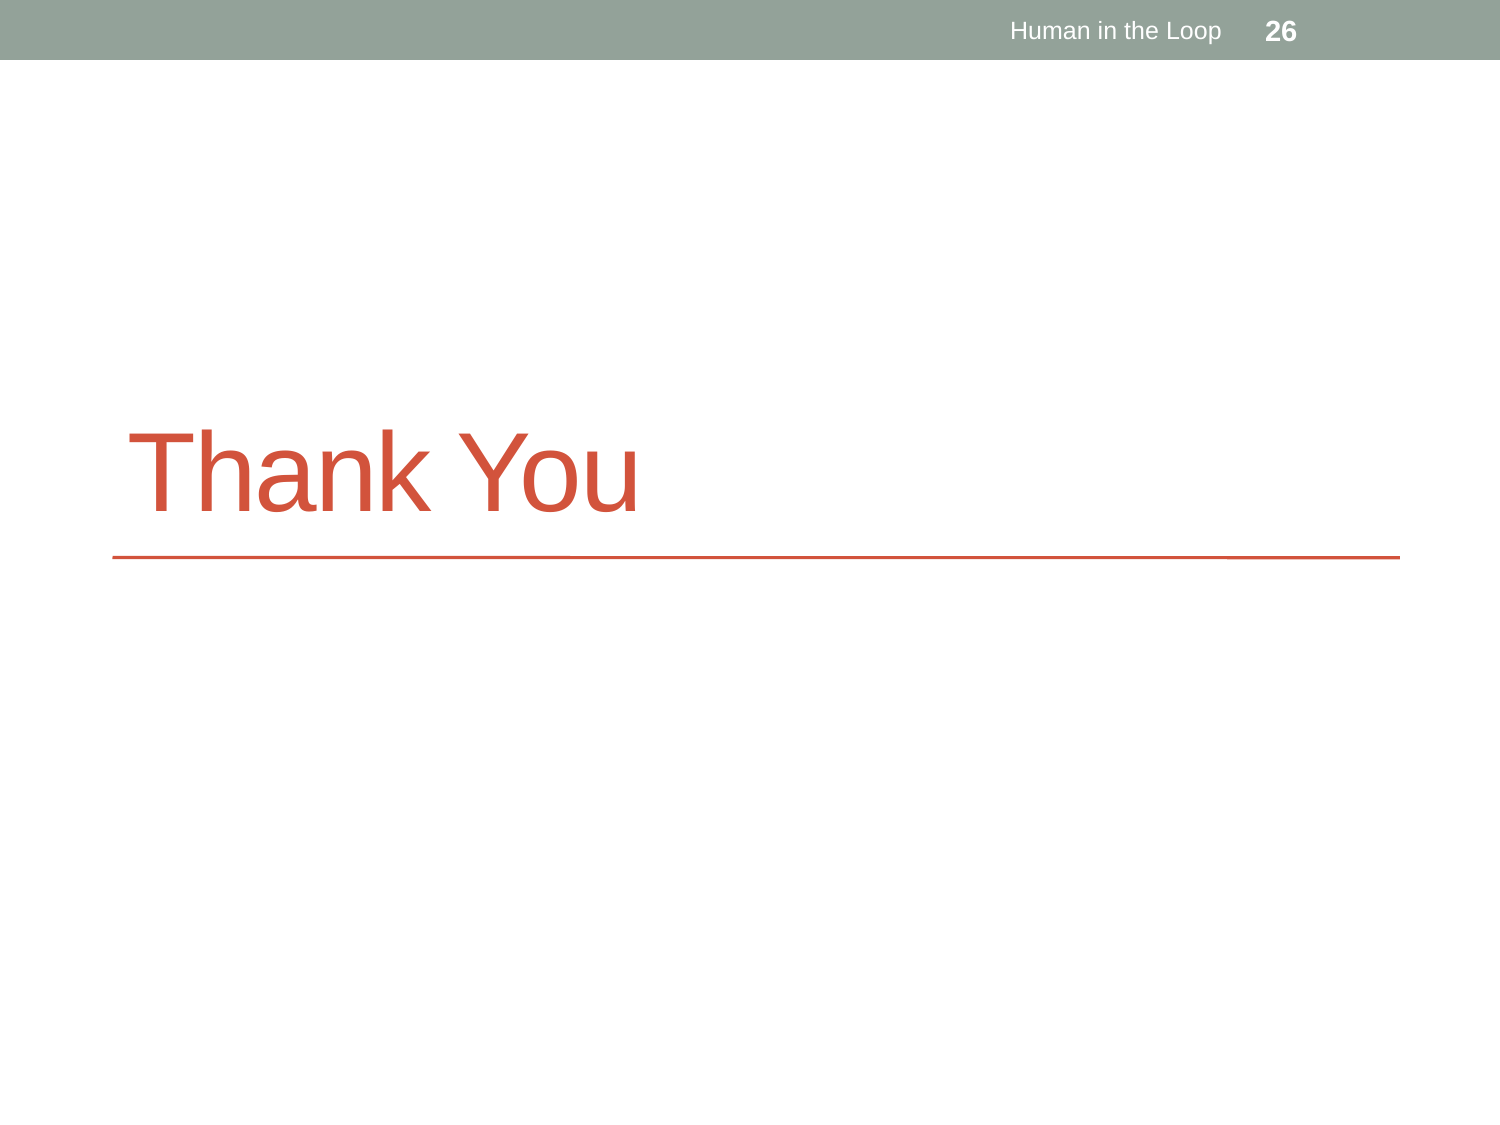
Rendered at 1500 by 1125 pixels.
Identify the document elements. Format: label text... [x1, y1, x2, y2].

title Thank You [112, 224, 1400, 542]
slide_number 26 [1250, 3, 1425, 57]
footer Human in the Loop [562, 3, 1238, 57]
